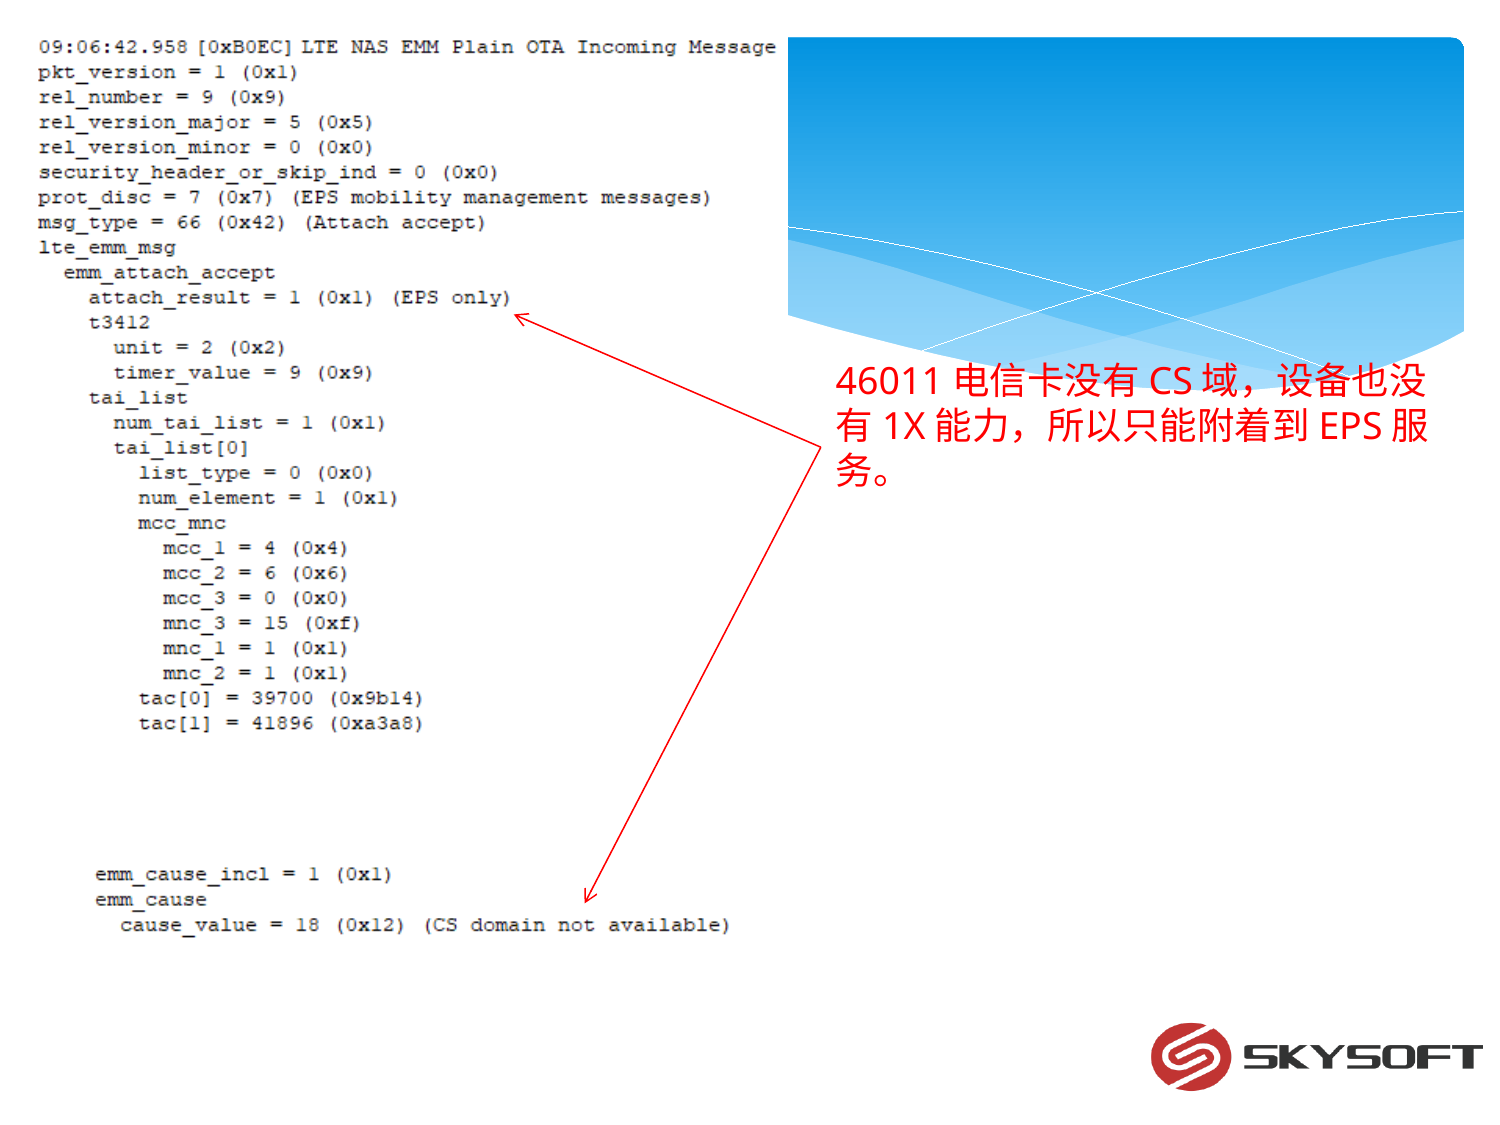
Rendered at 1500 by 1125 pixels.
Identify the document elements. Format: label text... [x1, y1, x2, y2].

picture [81, 863, 743, 944]
picture [36, 36, 788, 742]
picture [1145, 1021, 1483, 1092]
text_box 46011电信卡没有CS域，设备也没有1X能力，所以只能附着到EPS服务。 [826, 349, 1463, 545]
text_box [513, 314, 822, 426]
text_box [584, 425, 822, 904]
